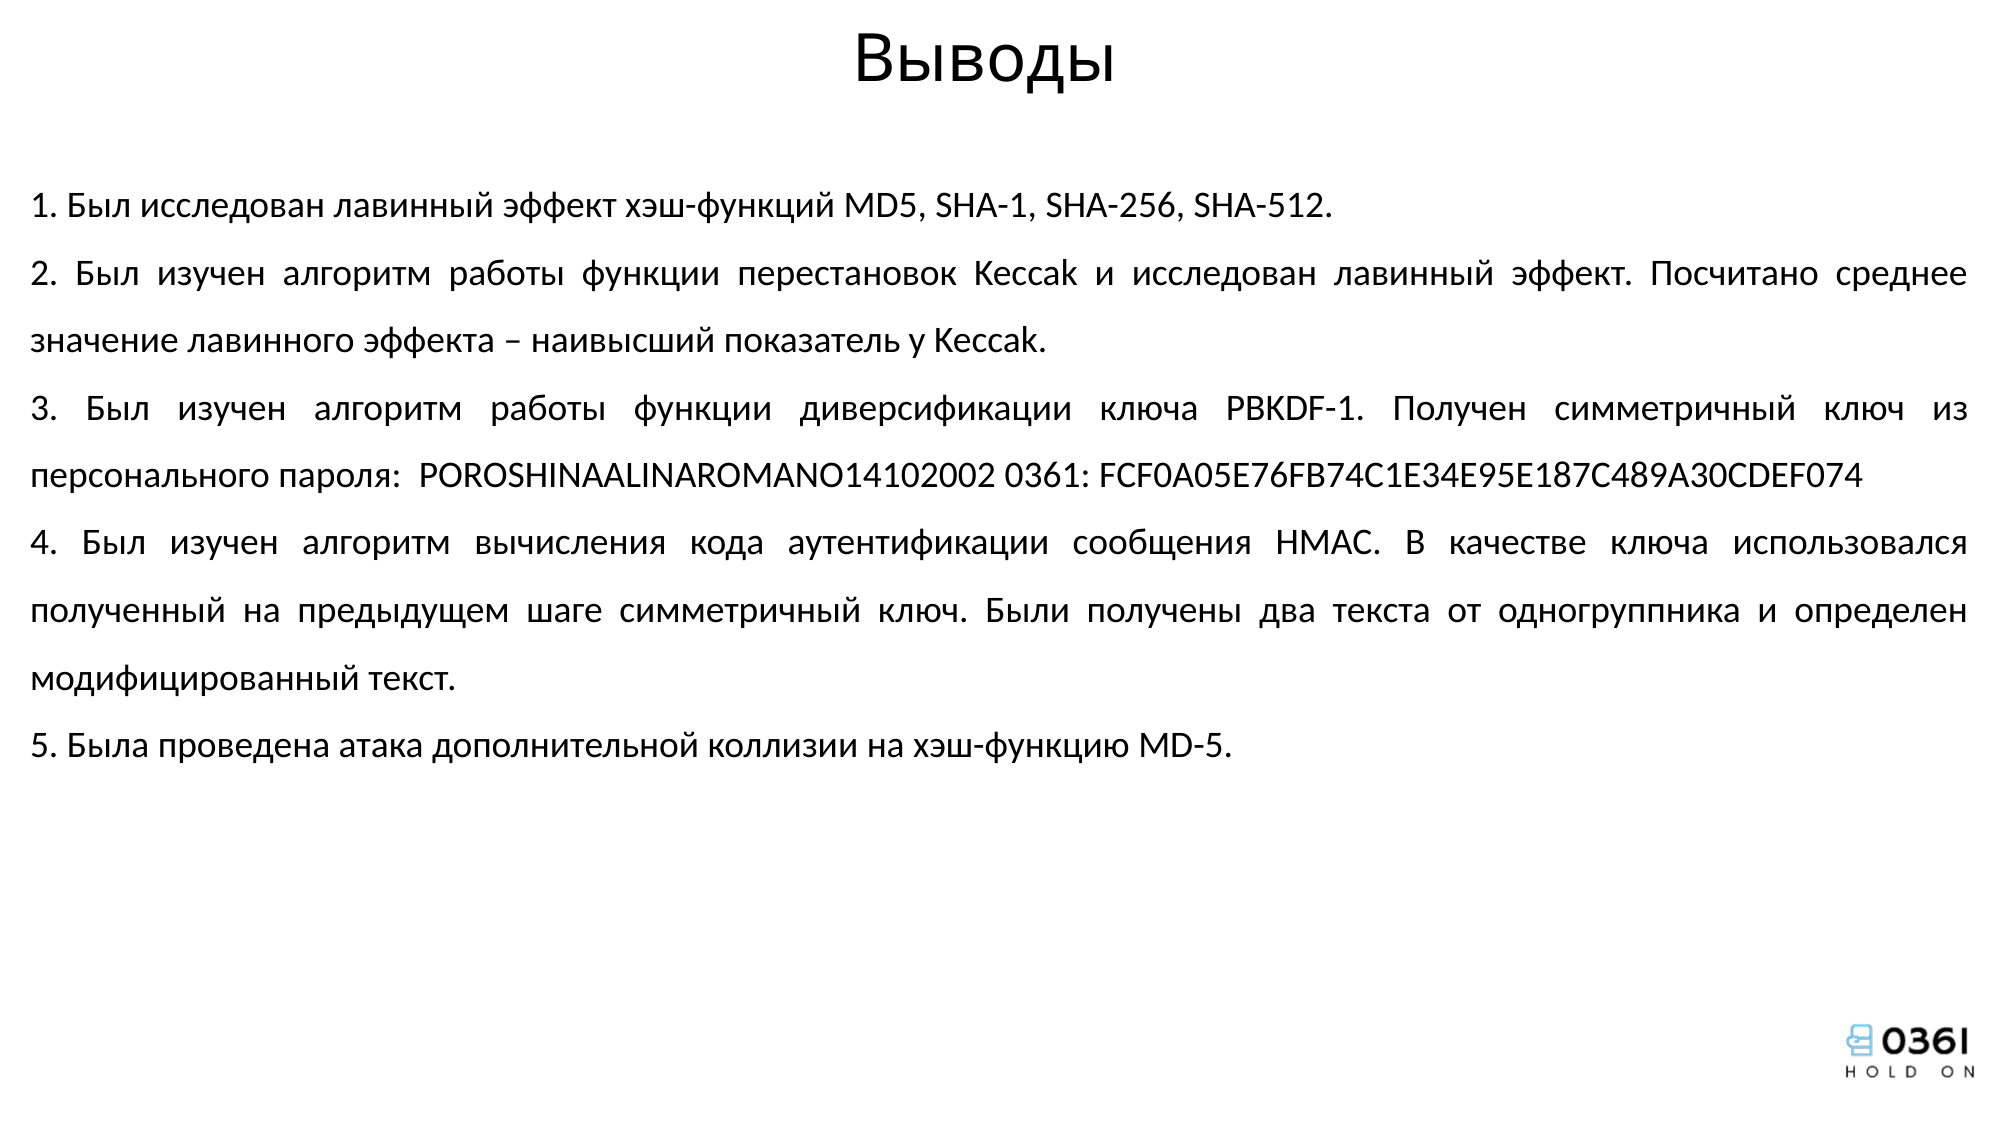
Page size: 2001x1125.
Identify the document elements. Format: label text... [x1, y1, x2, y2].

list 1. Был исследован лавинный эффект хэш-функций MD5, SHA-1, SHA-256, SHA-512. 2. Был изучен алгоритм работы функции перестановок Keccak и исследован лавинный эффект. Посчитано среднее значение лавинного эффекта – наивысший показатель у Keccak. 3. Был изучен алгоритм работы функции диверсификации ключа PBKDF-1. Получен симметричный ключ из персонального пароля: POROSHINAALINAROMANO14102002 0361: FCF0A05E76FB74C1E34E95E187C489A30CDEF074 4. Был изучен алгоритм вычисления кода аутентификации сообщения HMAC. В качестве ключа использовался полученный на предыдущем шаге симметричный ключ. Были получены два текста от одногруппника и определен модифицированный текст. 5. Былa проведена атака дополнительной коллизии на хэш-функцию MD-5. [15, 149, 1985, 943]
title Выводы [122, 0, 1848, 149]
picture [1820, 960, 2000, 1125]
